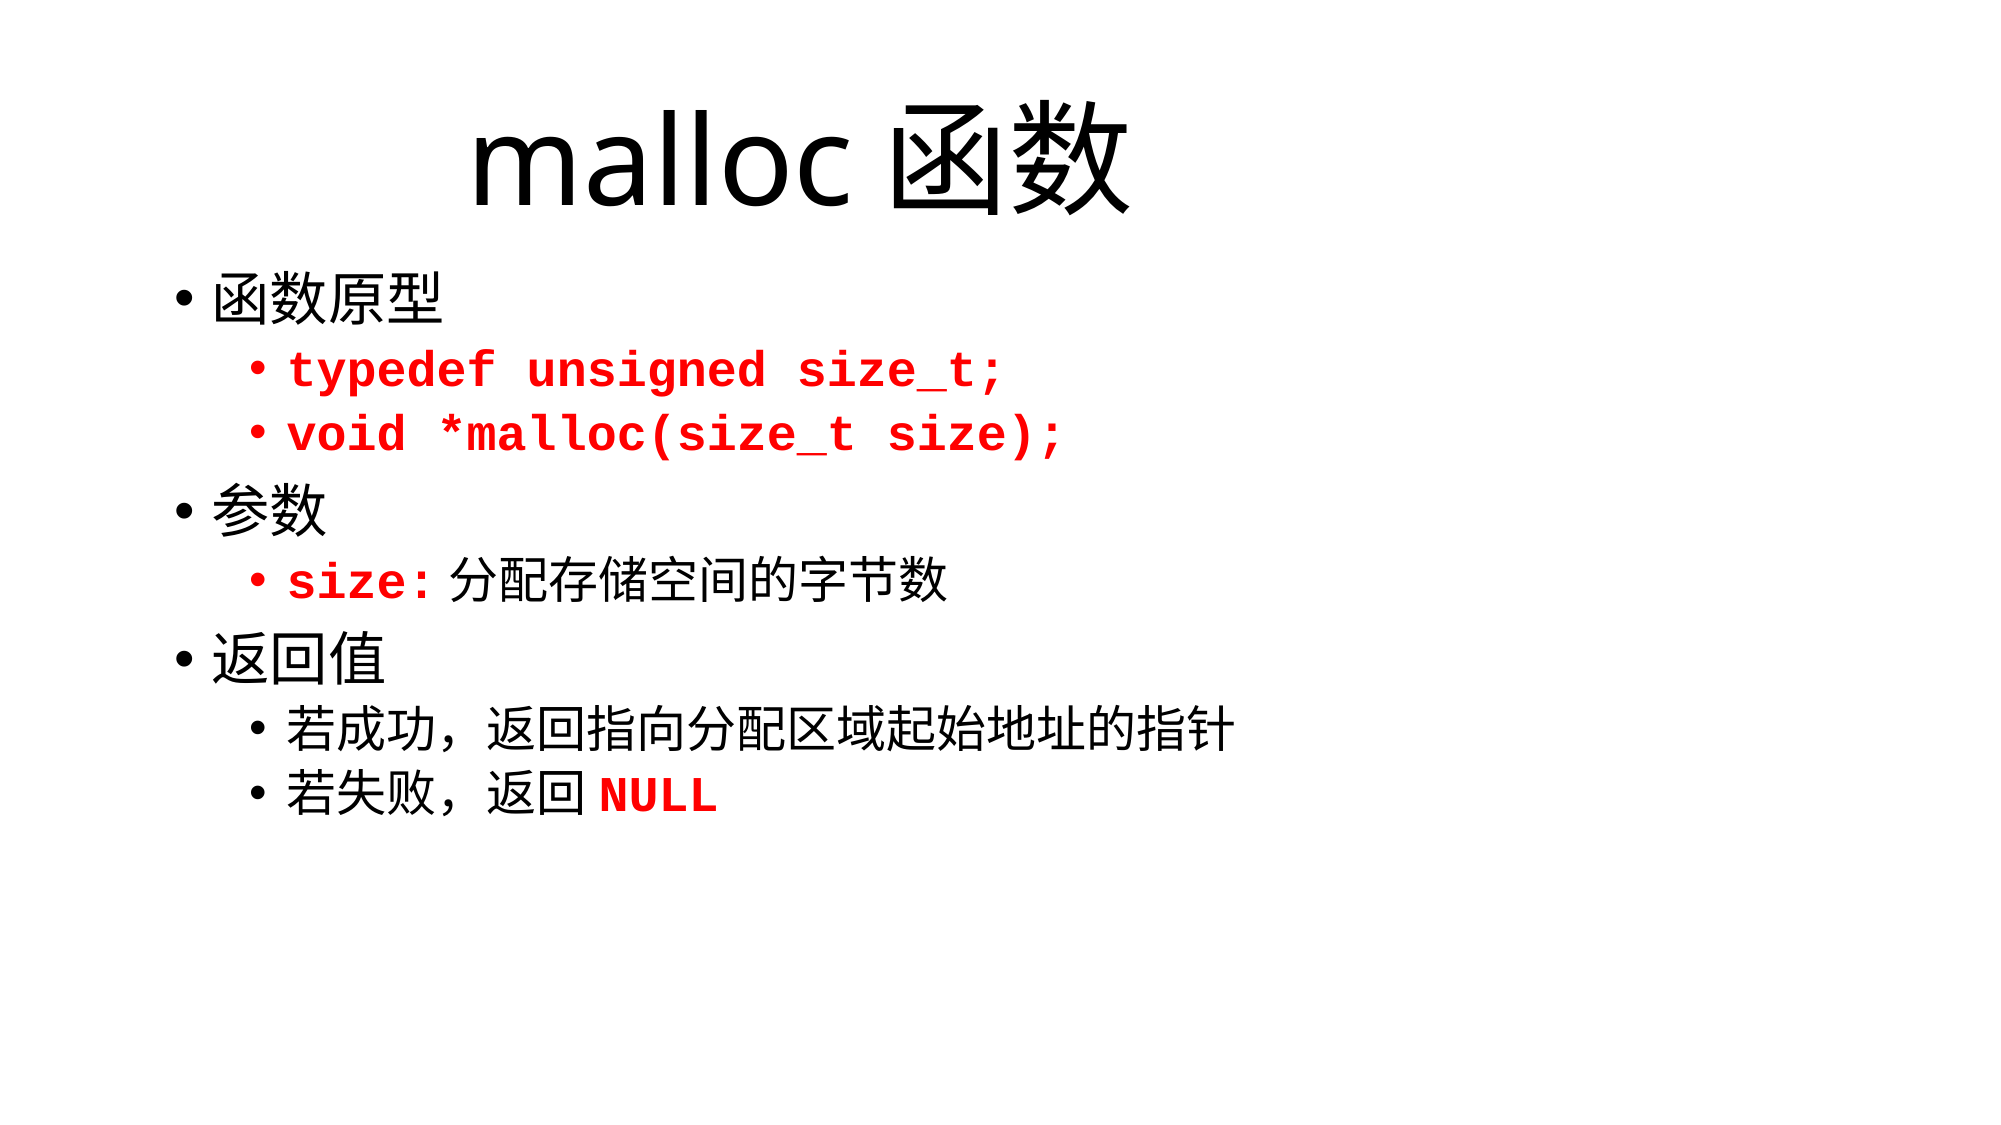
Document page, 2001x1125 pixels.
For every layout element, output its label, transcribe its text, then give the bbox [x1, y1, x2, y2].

text_box malloc函数 [100, 90, 1500, 233]
text_box 函数原型 typedef unsigned size_t; void *malloc(size_t size); 参数 size:分配存储空间的字节数 返回值 若成功，返回指向分配区域起始地址的指针 若失败，返回NULL [159, 262, 1425, 1047]
